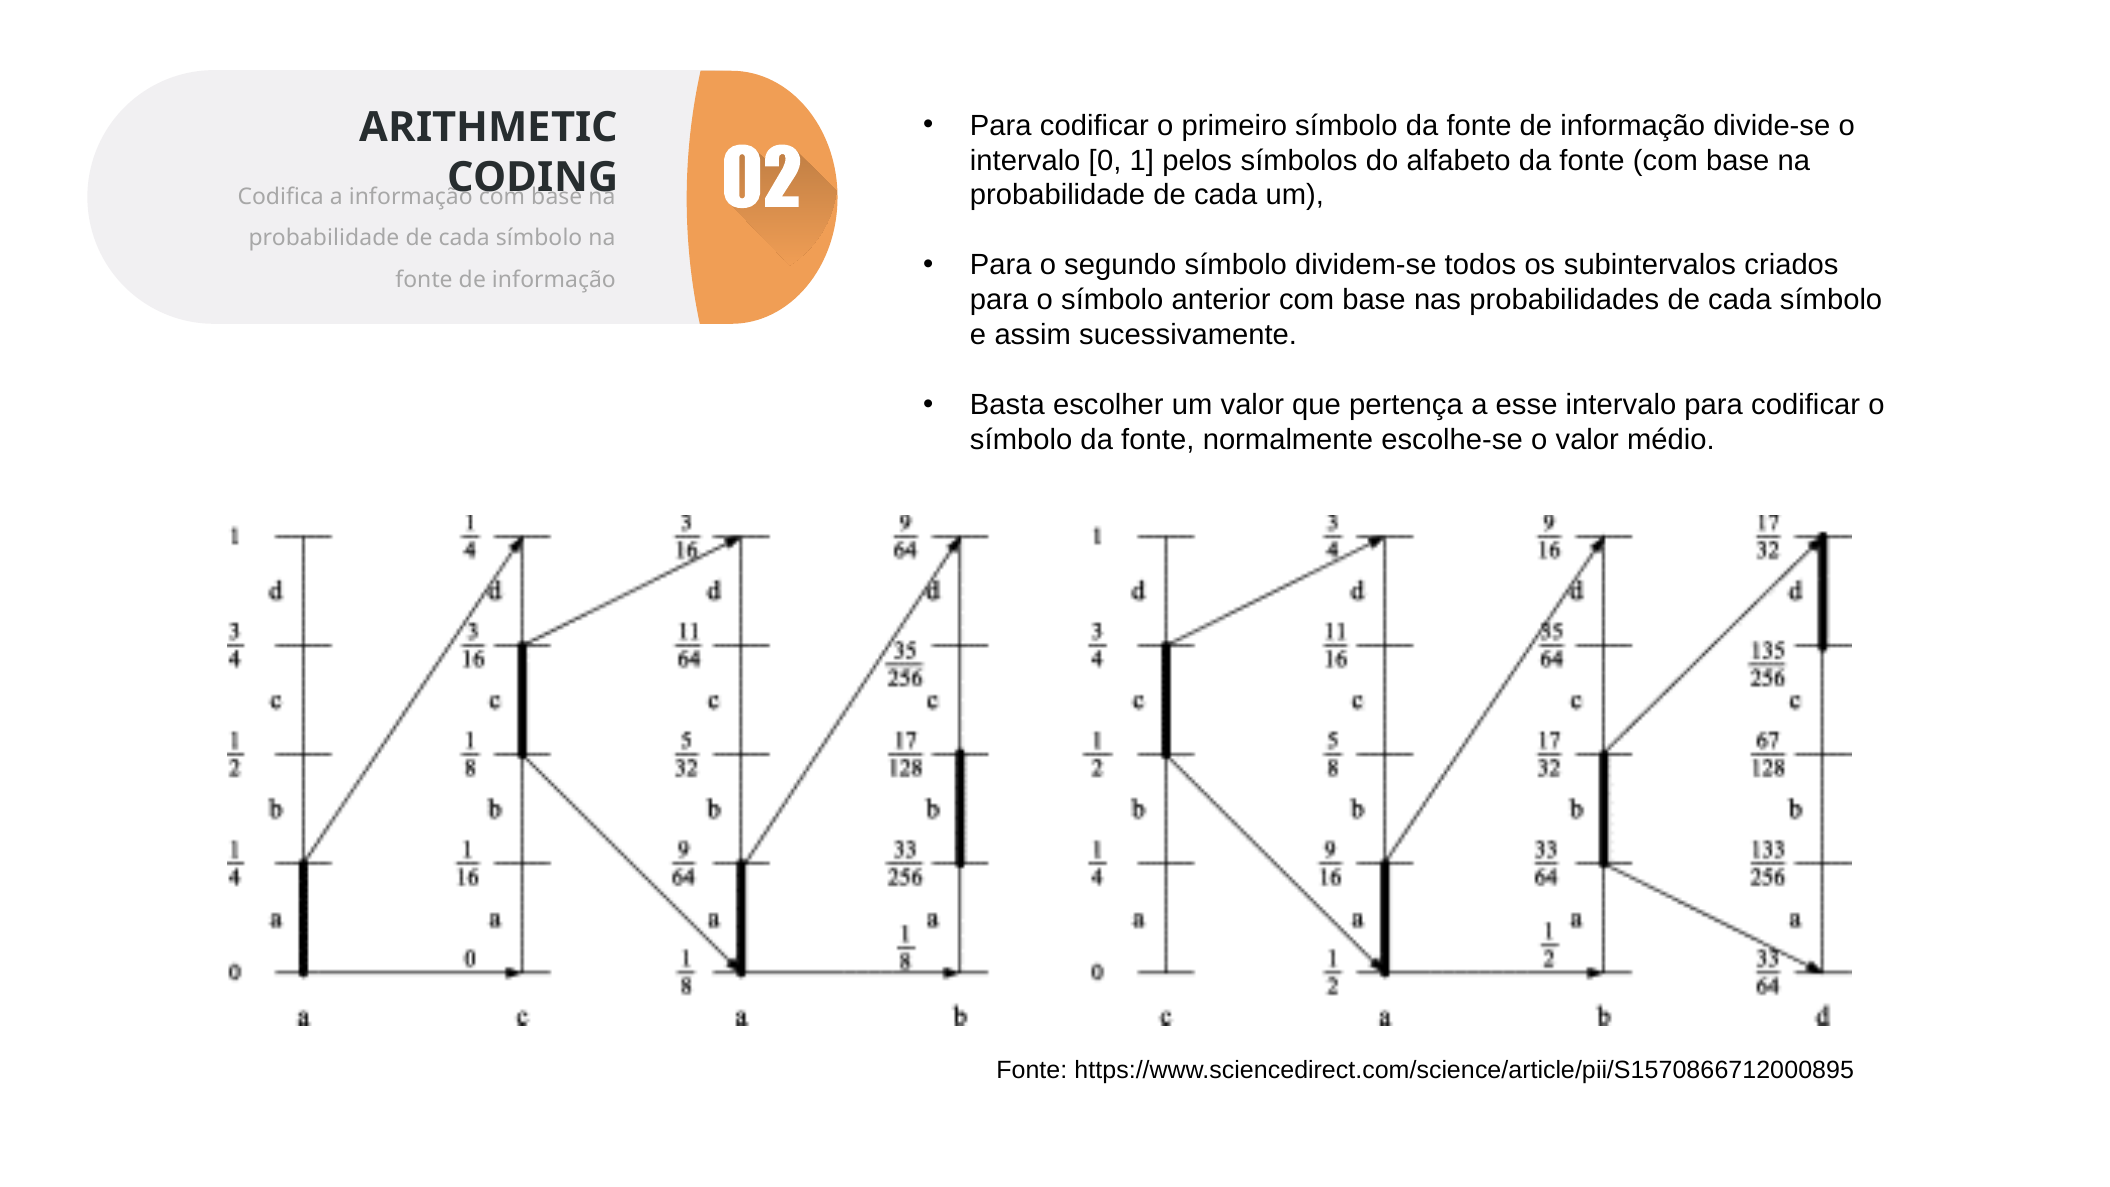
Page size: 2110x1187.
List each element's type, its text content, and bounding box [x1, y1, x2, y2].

text_box Fonte: https://www.sciencedirect.com/science/article/pii/S1570866712000895 [981, 1045, 2110, 1091]
text_box Para codificar o primeiro símbolo da fonte de informação divide-se o intervalo [0, 1] pelos símbolos do alfabeto da fonte (com base na probabilidade de cada um), Para o segundo símbolo dividem-se todos os subintervalos criados para o símbolo anterior com base nas probabilidades de cada símbolo e assim sucessivamente. Basta escolher um valor que pertença a esse intervalo para codificar o símbolo da fonte, normalmente escolhe-se o valor médio. [908, 98, 1917, 463]
text_box [724, 144, 761, 209]
text_box [733, 153, 837, 266]
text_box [176, 93, 625, 299]
text_box [686, 70, 838, 324]
text_box [87, 70, 700, 324]
text_box [765, 144, 801, 207]
picture [226, 515, 1853, 1026]
